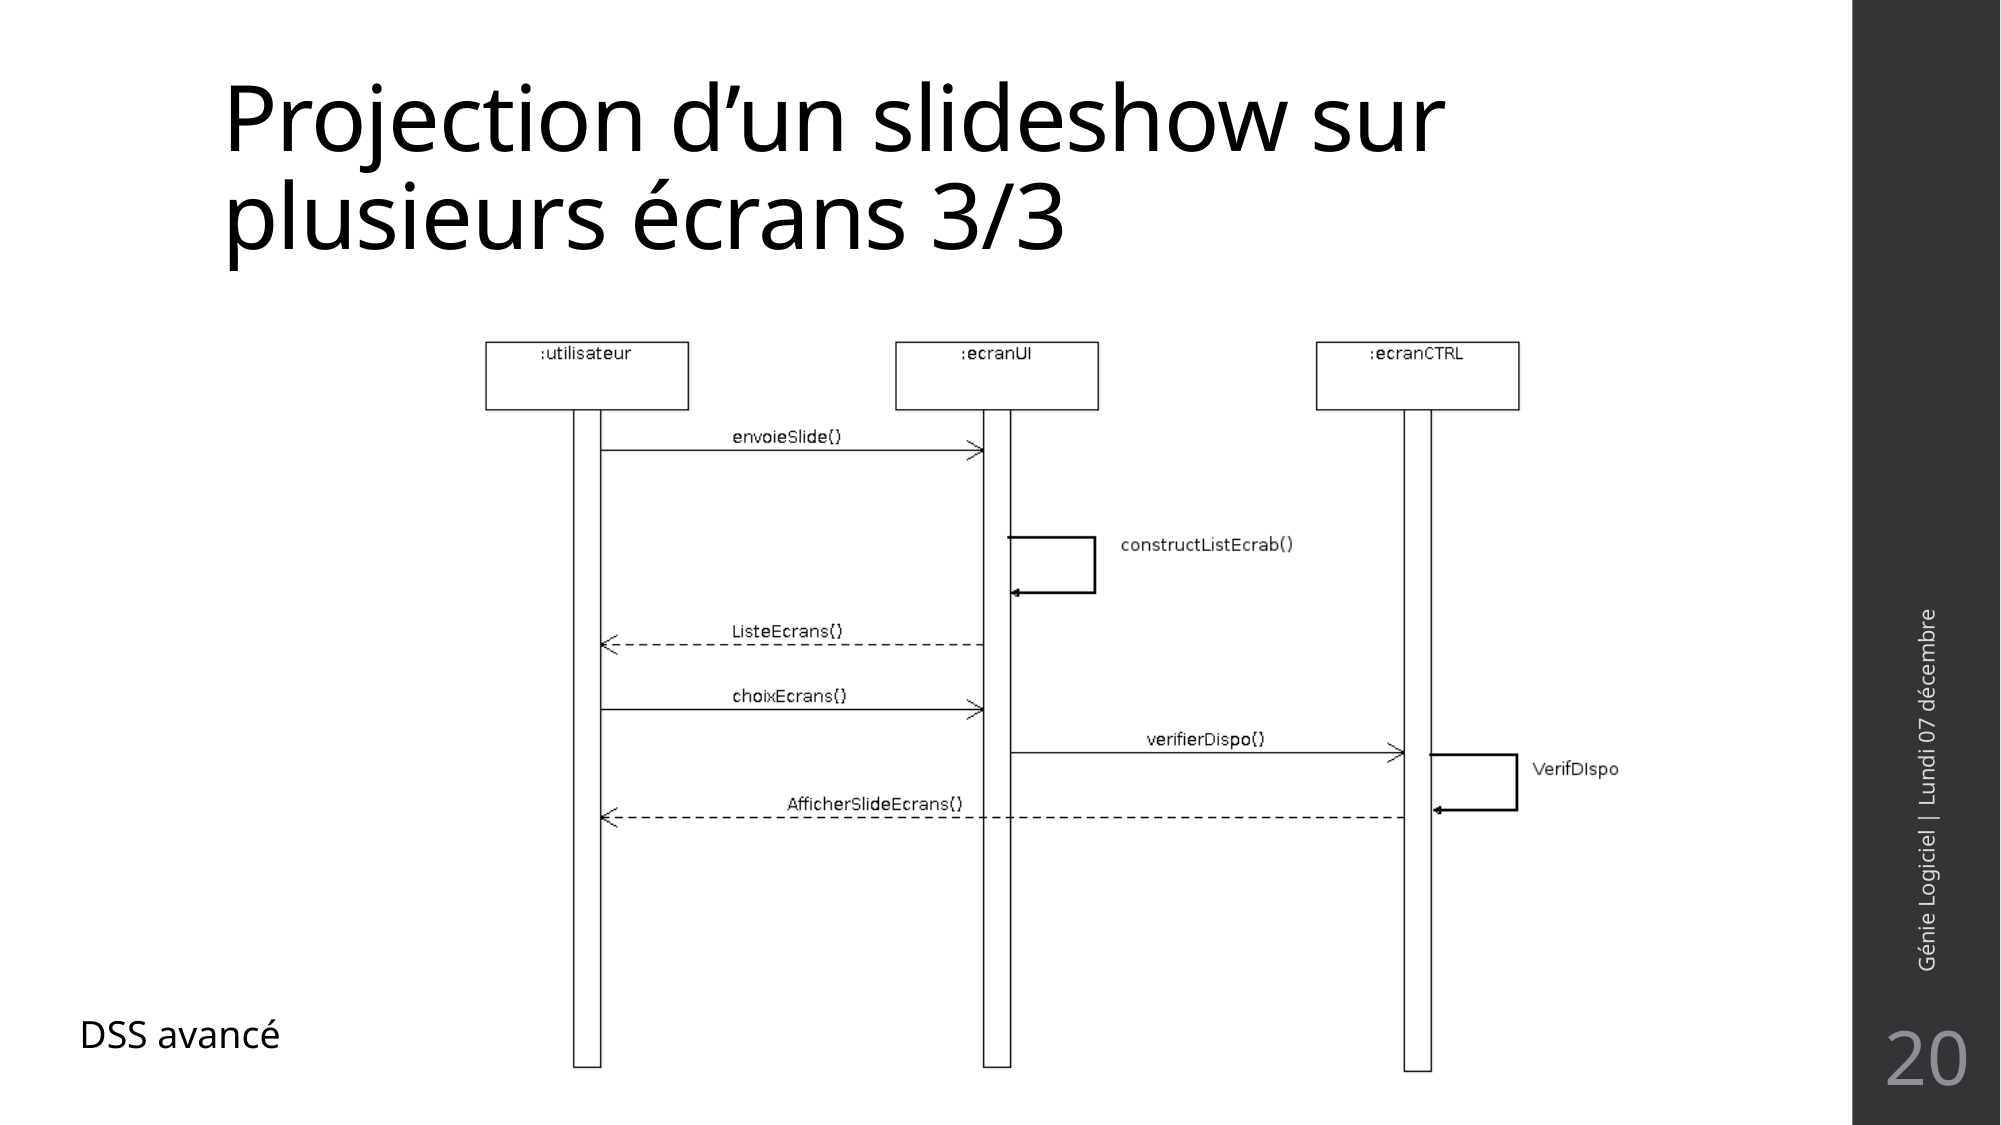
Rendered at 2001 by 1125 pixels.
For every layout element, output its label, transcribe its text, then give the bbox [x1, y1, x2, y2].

title Projection d’un slideshow sur plusieurs écrans 3/3 [206, 60, 1797, 278]
footer Génie Logiciel | Lundi 07 décembre [1897, 400, 1958, 988]
text_box DSS avancé [64, 1004, 306, 1064]
slide_number 20 [1852, 1012, 2000, 1110]
picture [313, 277, 1691, 1125]
